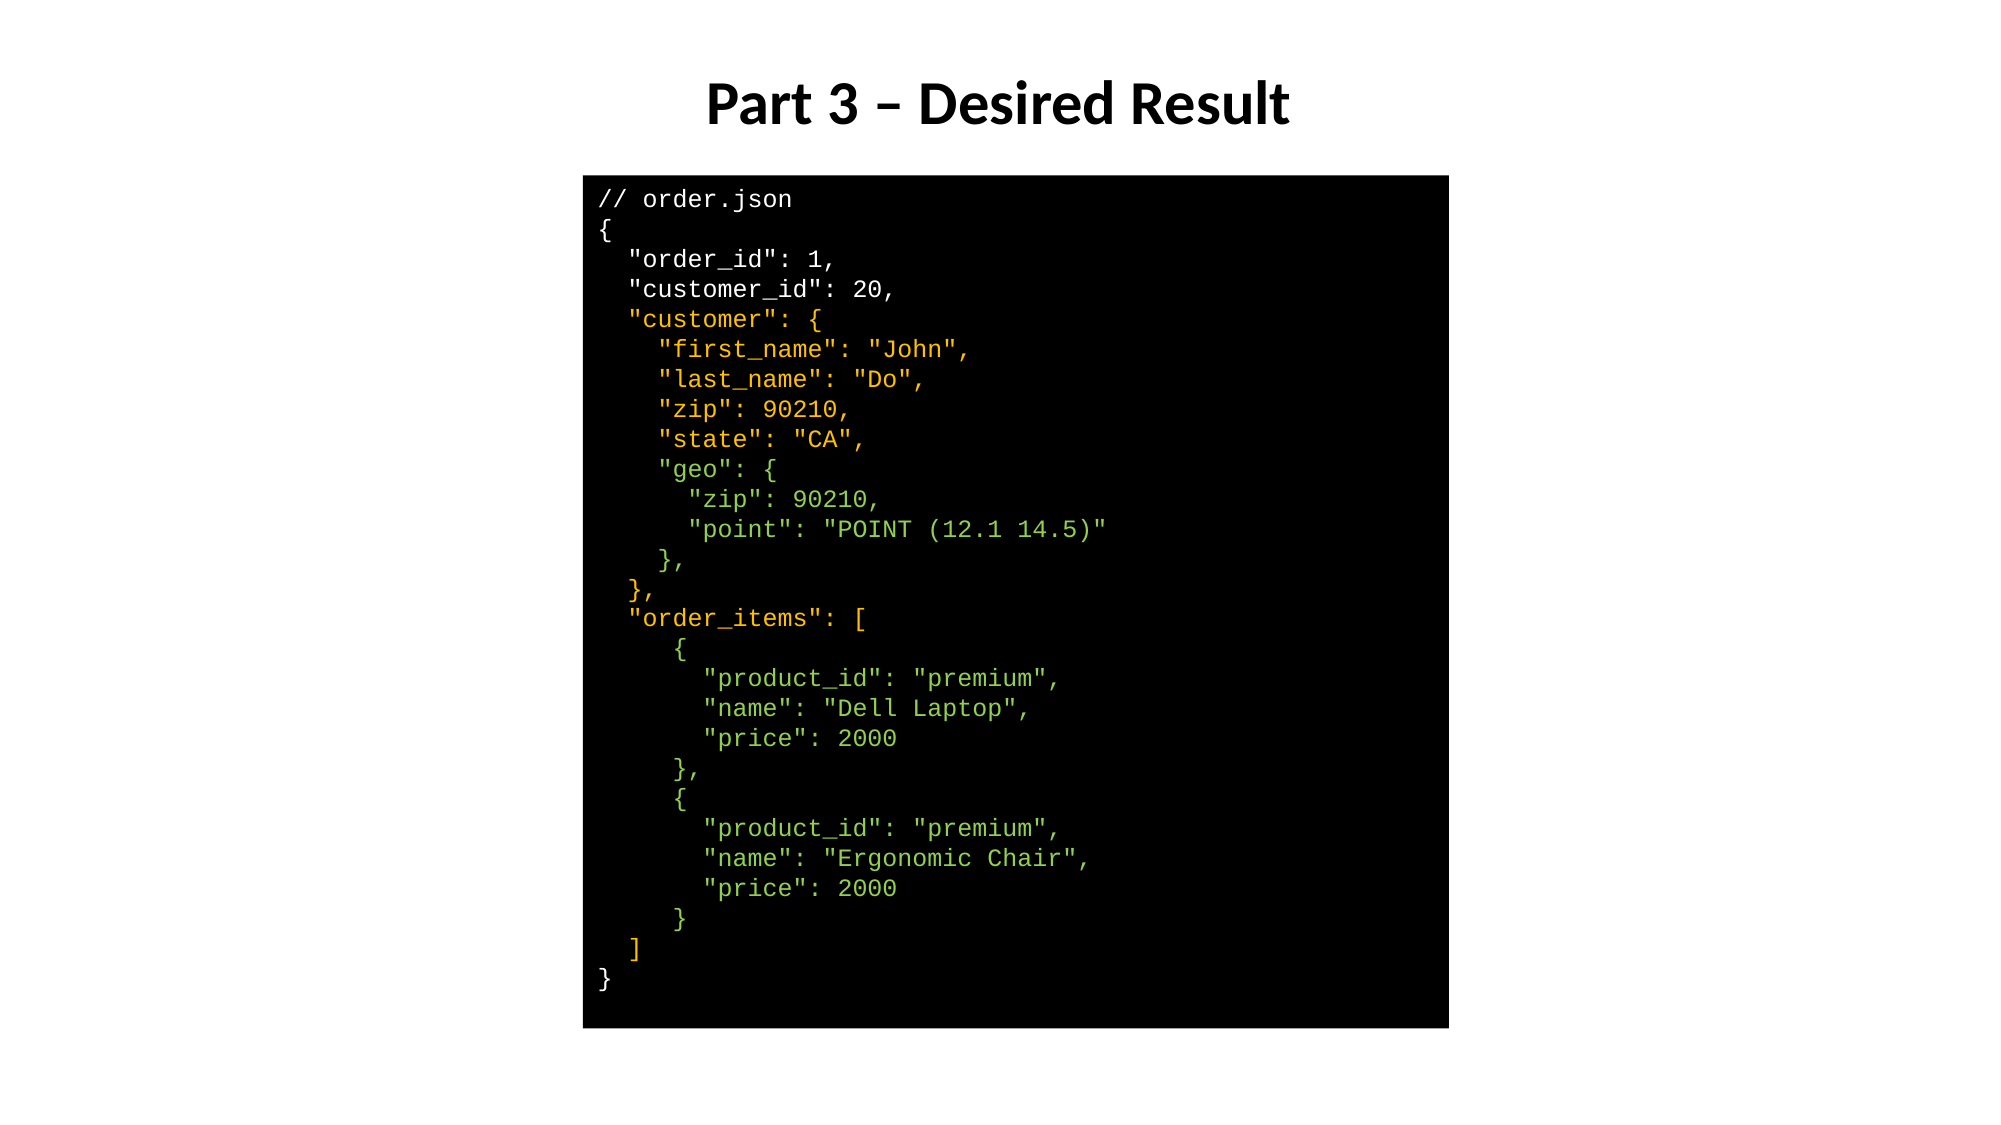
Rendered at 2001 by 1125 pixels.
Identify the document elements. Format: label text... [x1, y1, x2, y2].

text_box Part 3 – Desired Result [692, 54, 1308, 145]
text_box // order.json { "order_id": 1, "customer_id": 20, "customer": { "first_name": "John", "last_name": "Do", "zip": 90210, "state": "CA", "geo": { "zip": 90210, "point": "POINT (12.1 14.5)" }, }, "order_items": [ { "product_id": "premium", "name": "Dell Laptop", "price": 2000 }, { "product_id": "premium", "name": "Ergonomic Chair", "price": 2000 } ] } [582, 175, 1449, 1029]
